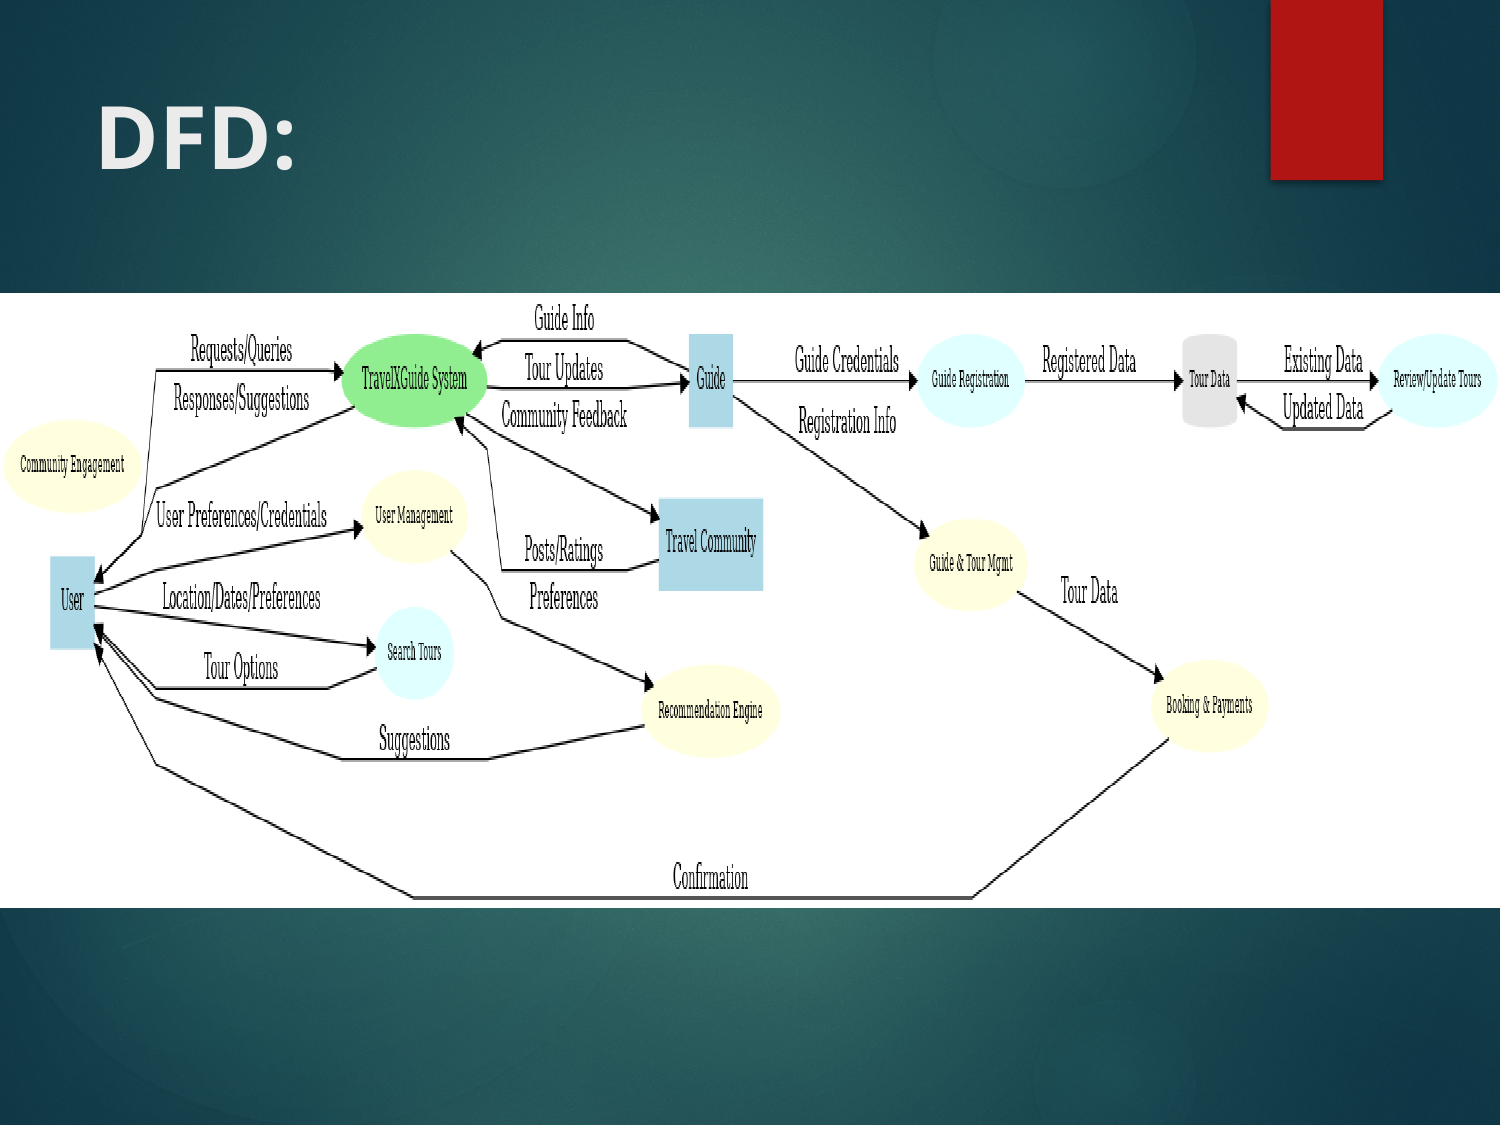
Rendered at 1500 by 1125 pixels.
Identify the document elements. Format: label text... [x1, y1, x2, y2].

title DFD: [79, 74, 1237, 291]
picture [0, 293, 1500, 909]
